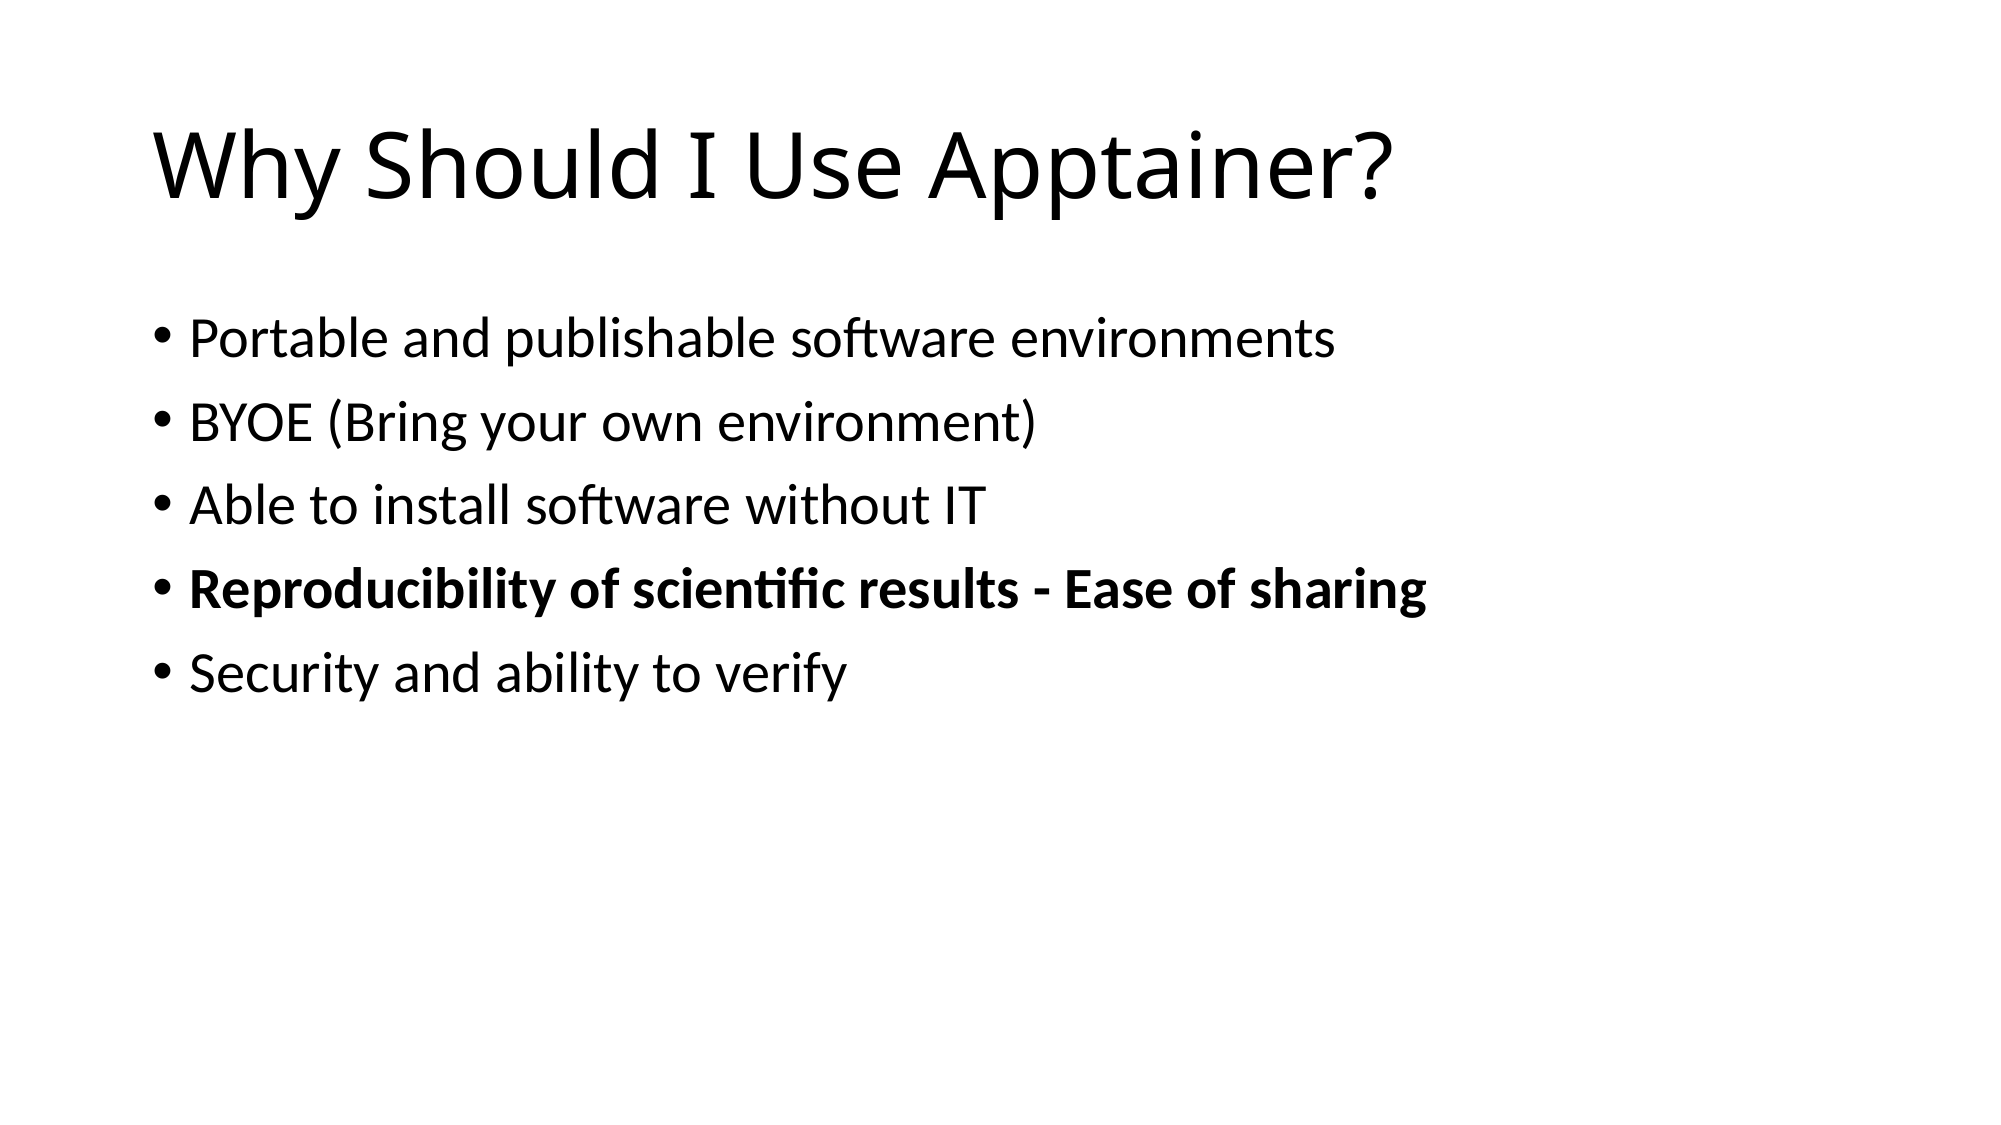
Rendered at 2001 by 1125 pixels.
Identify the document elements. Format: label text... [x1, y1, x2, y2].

list Portable and publishable software environments BYOE (Bring your own environment) Able to install software without IT Reproducibility of scientific results - Ease of sharing Security and ability to verify [137, 299, 1863, 1014]
title Why Should I Use Apptainer? [137, 59, 1863, 278]
